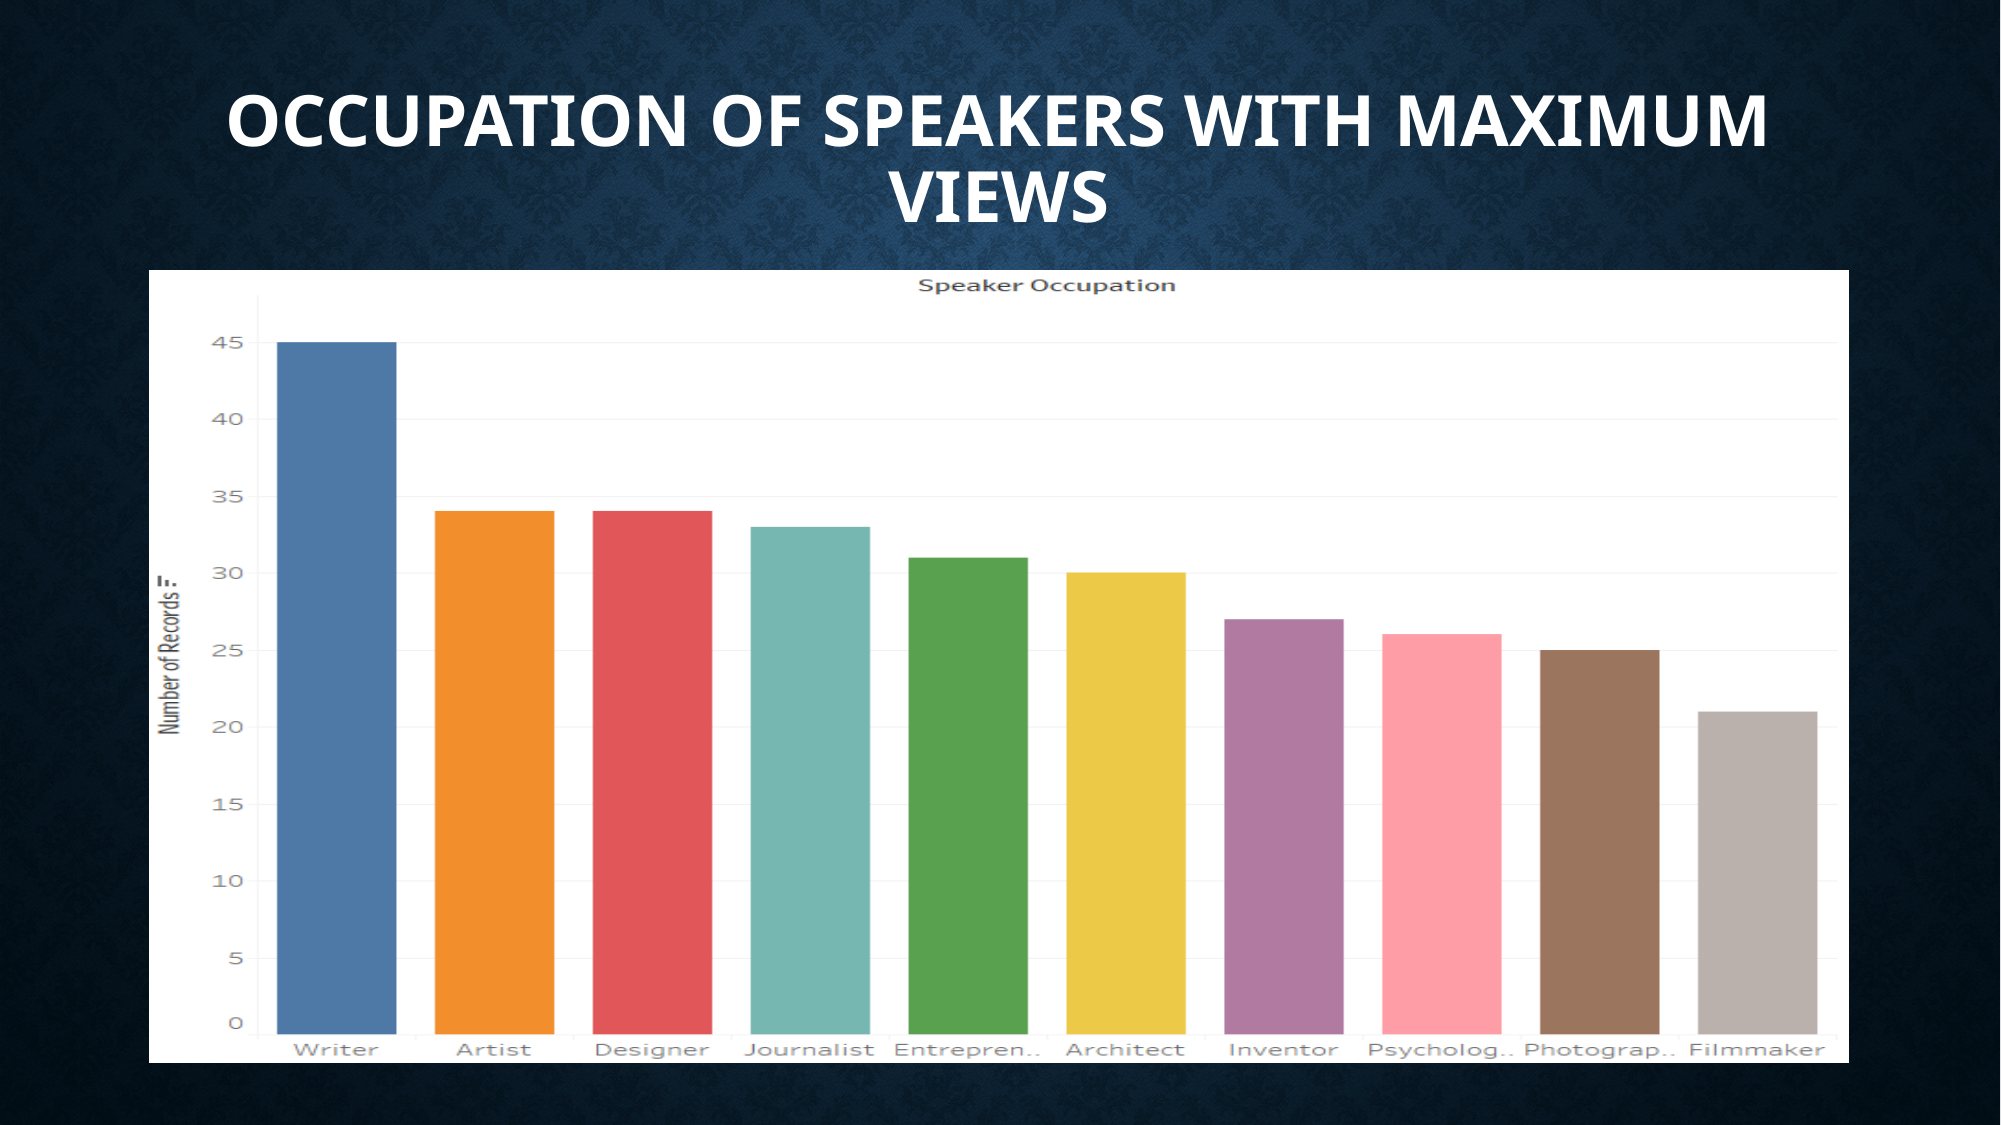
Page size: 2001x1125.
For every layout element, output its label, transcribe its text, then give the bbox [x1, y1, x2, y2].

title OCCUPATION OF SPEAKERS WITH MAXIMUM VIEWS [149, 52, 1849, 269]
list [149, 269, 1849, 1063]
